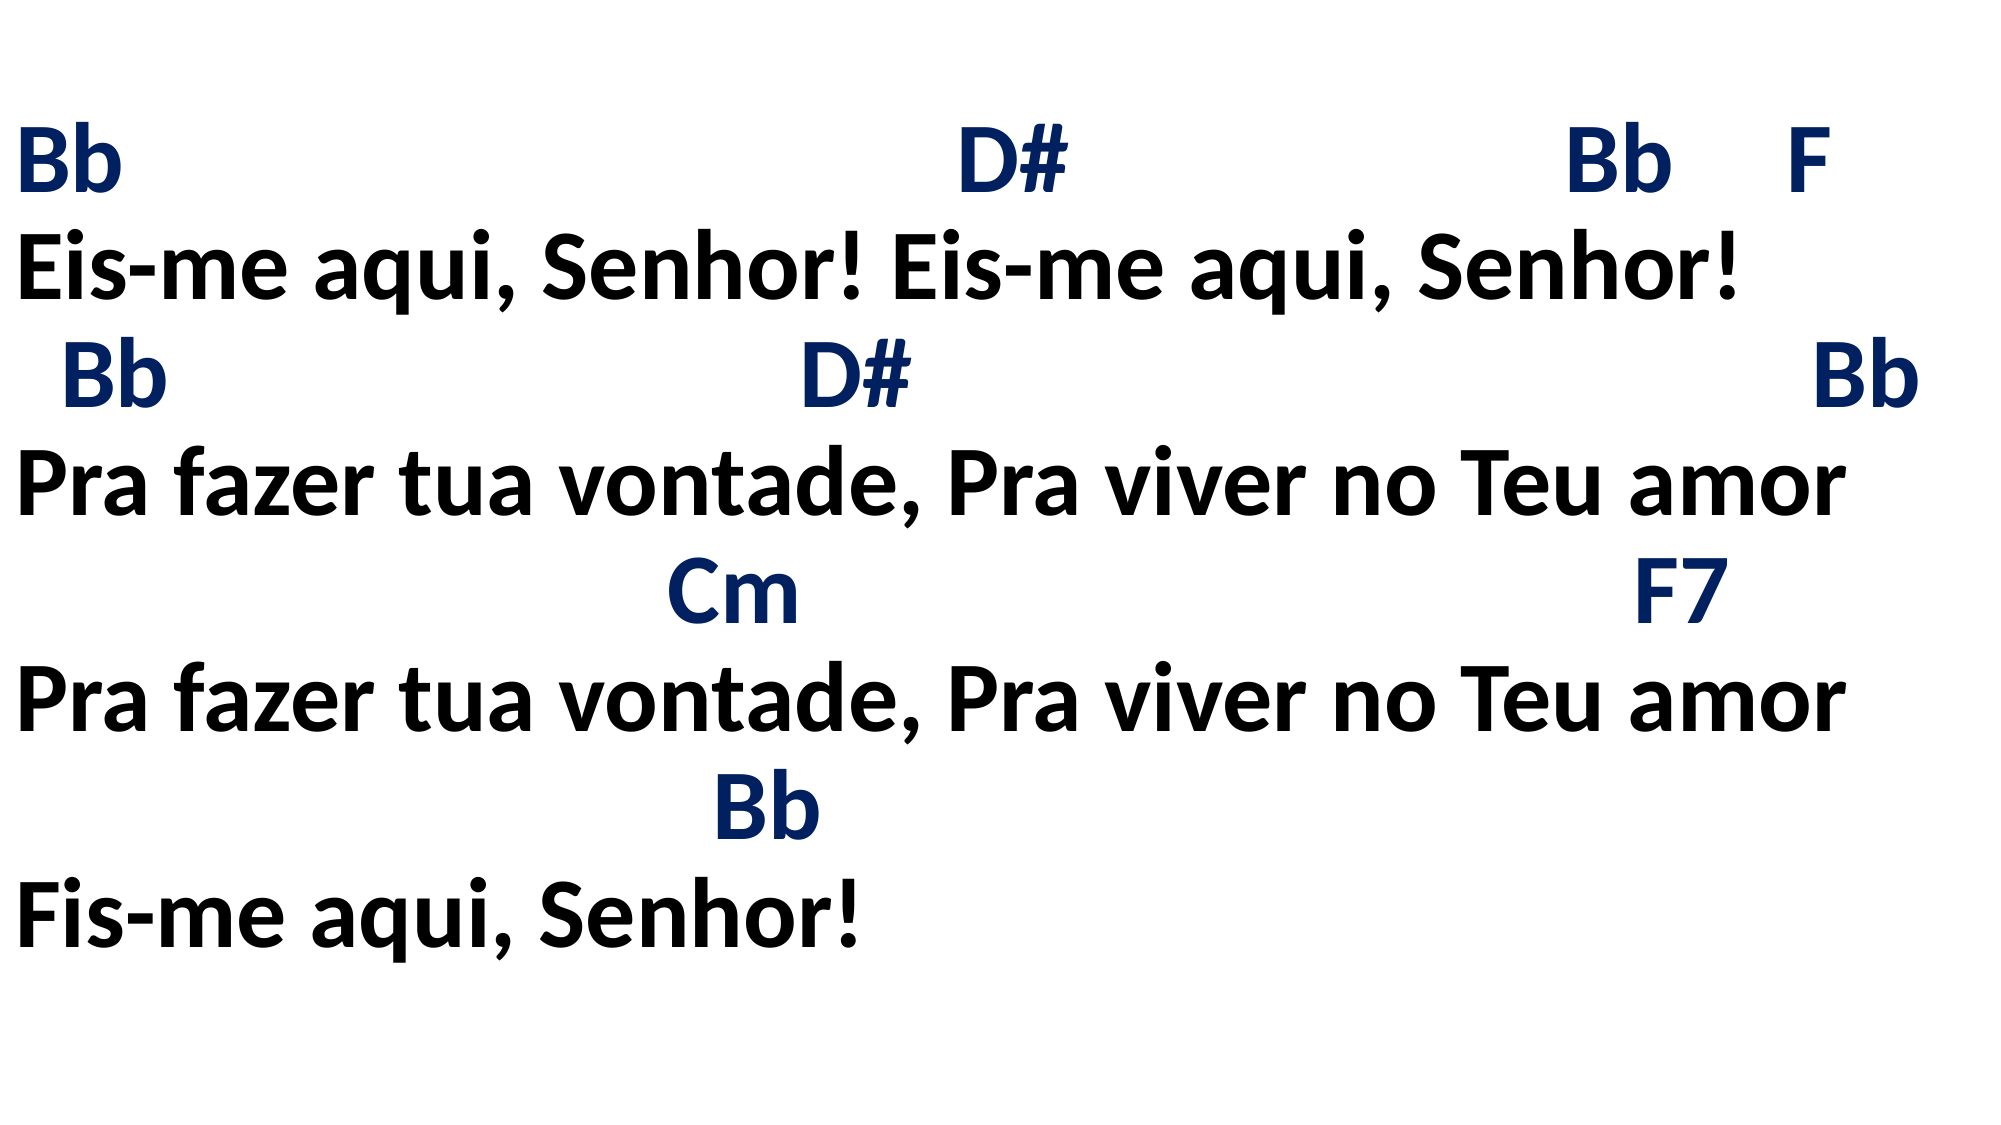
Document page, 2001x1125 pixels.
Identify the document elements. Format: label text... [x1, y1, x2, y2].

title Bb D# Bb F Eis-me aqui, Senhor! Eis-me aqui, Senhor! Bb D# Bb Pra fazer tua vontade, Pra viver no Teu amor Cm F7 Pra fazer tua vontade, Pra viver no Teu amor Bb Fis-me aqui, Senhor! [0, 0, 2000, 1125]
